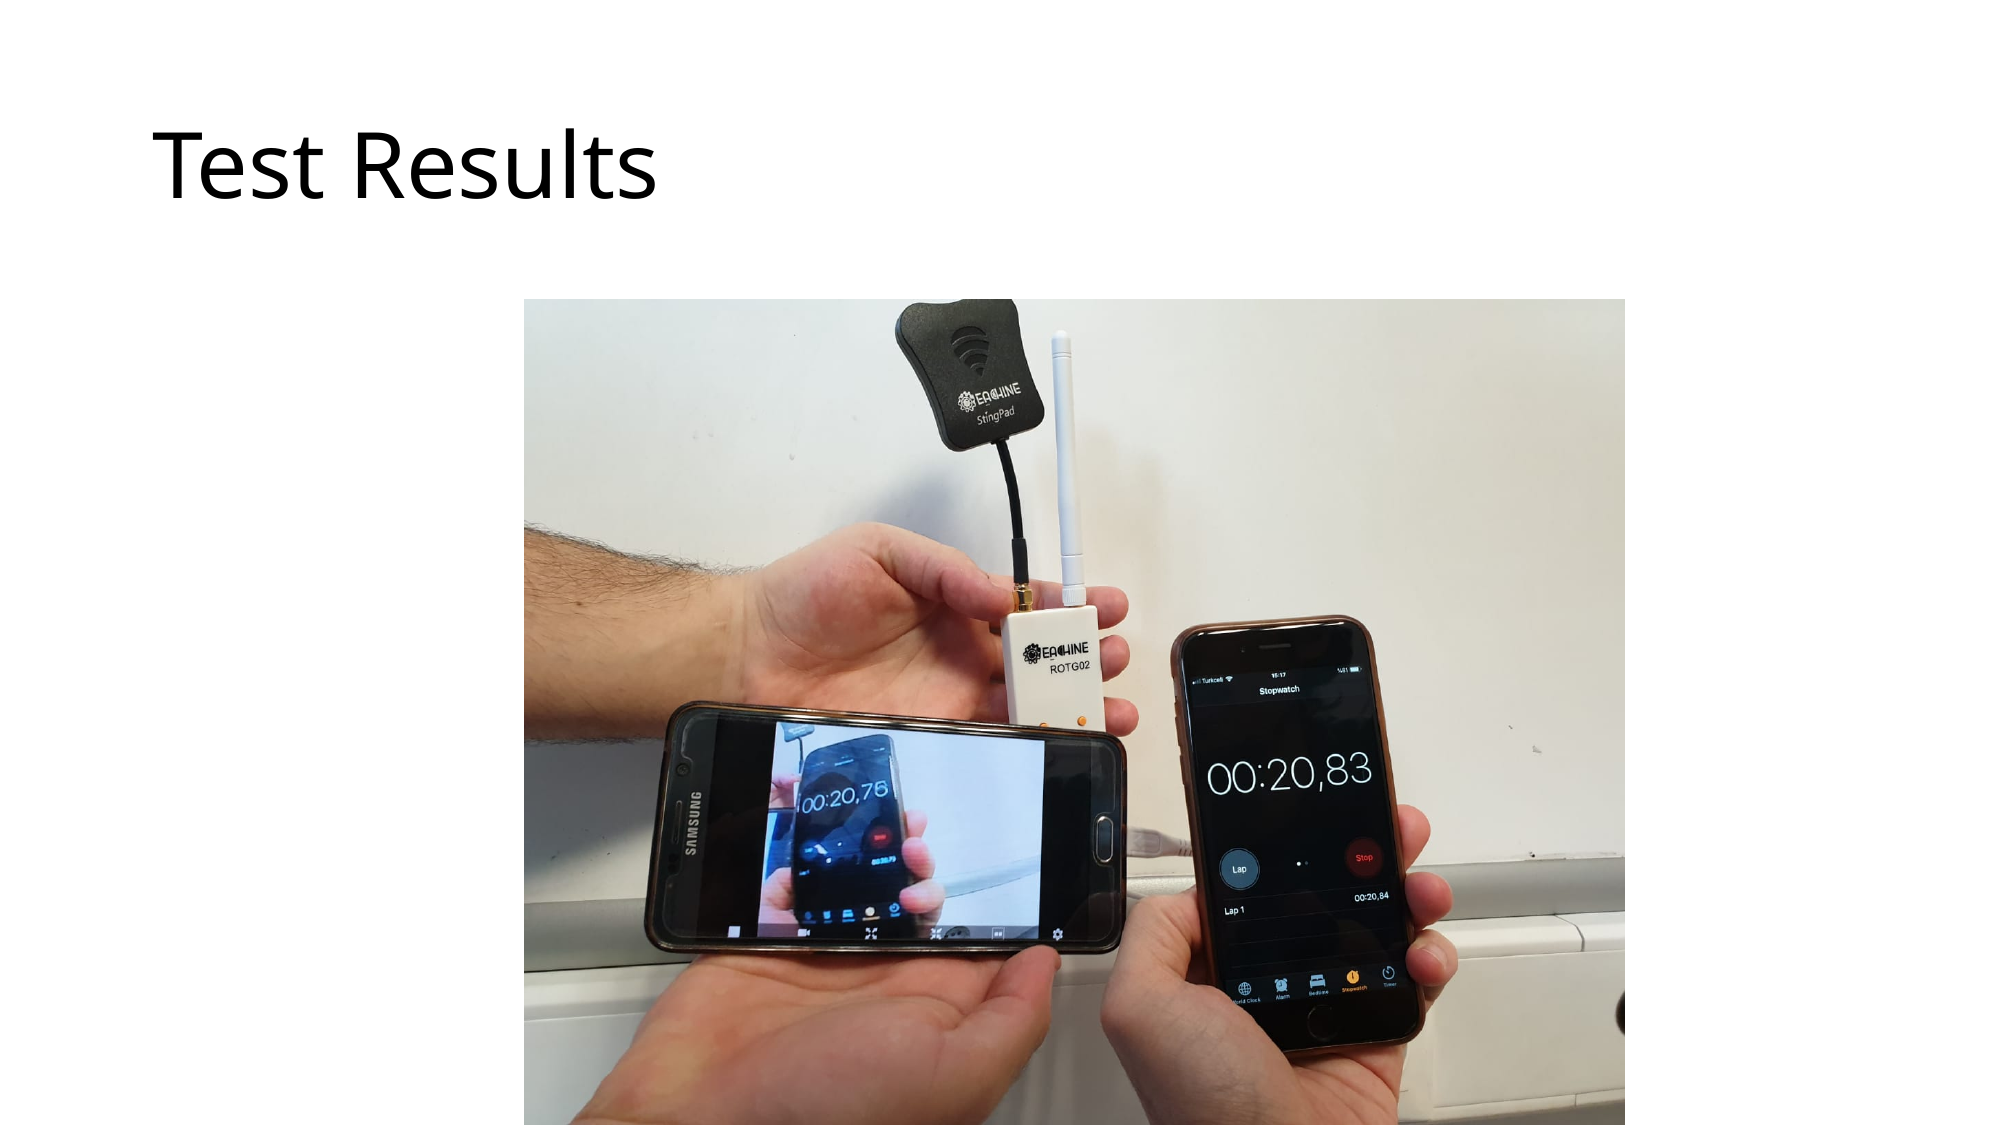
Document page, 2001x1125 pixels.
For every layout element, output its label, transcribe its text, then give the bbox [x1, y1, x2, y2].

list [524, 299, 1625, 1125]
title Test Results [137, 59, 1863, 278]
